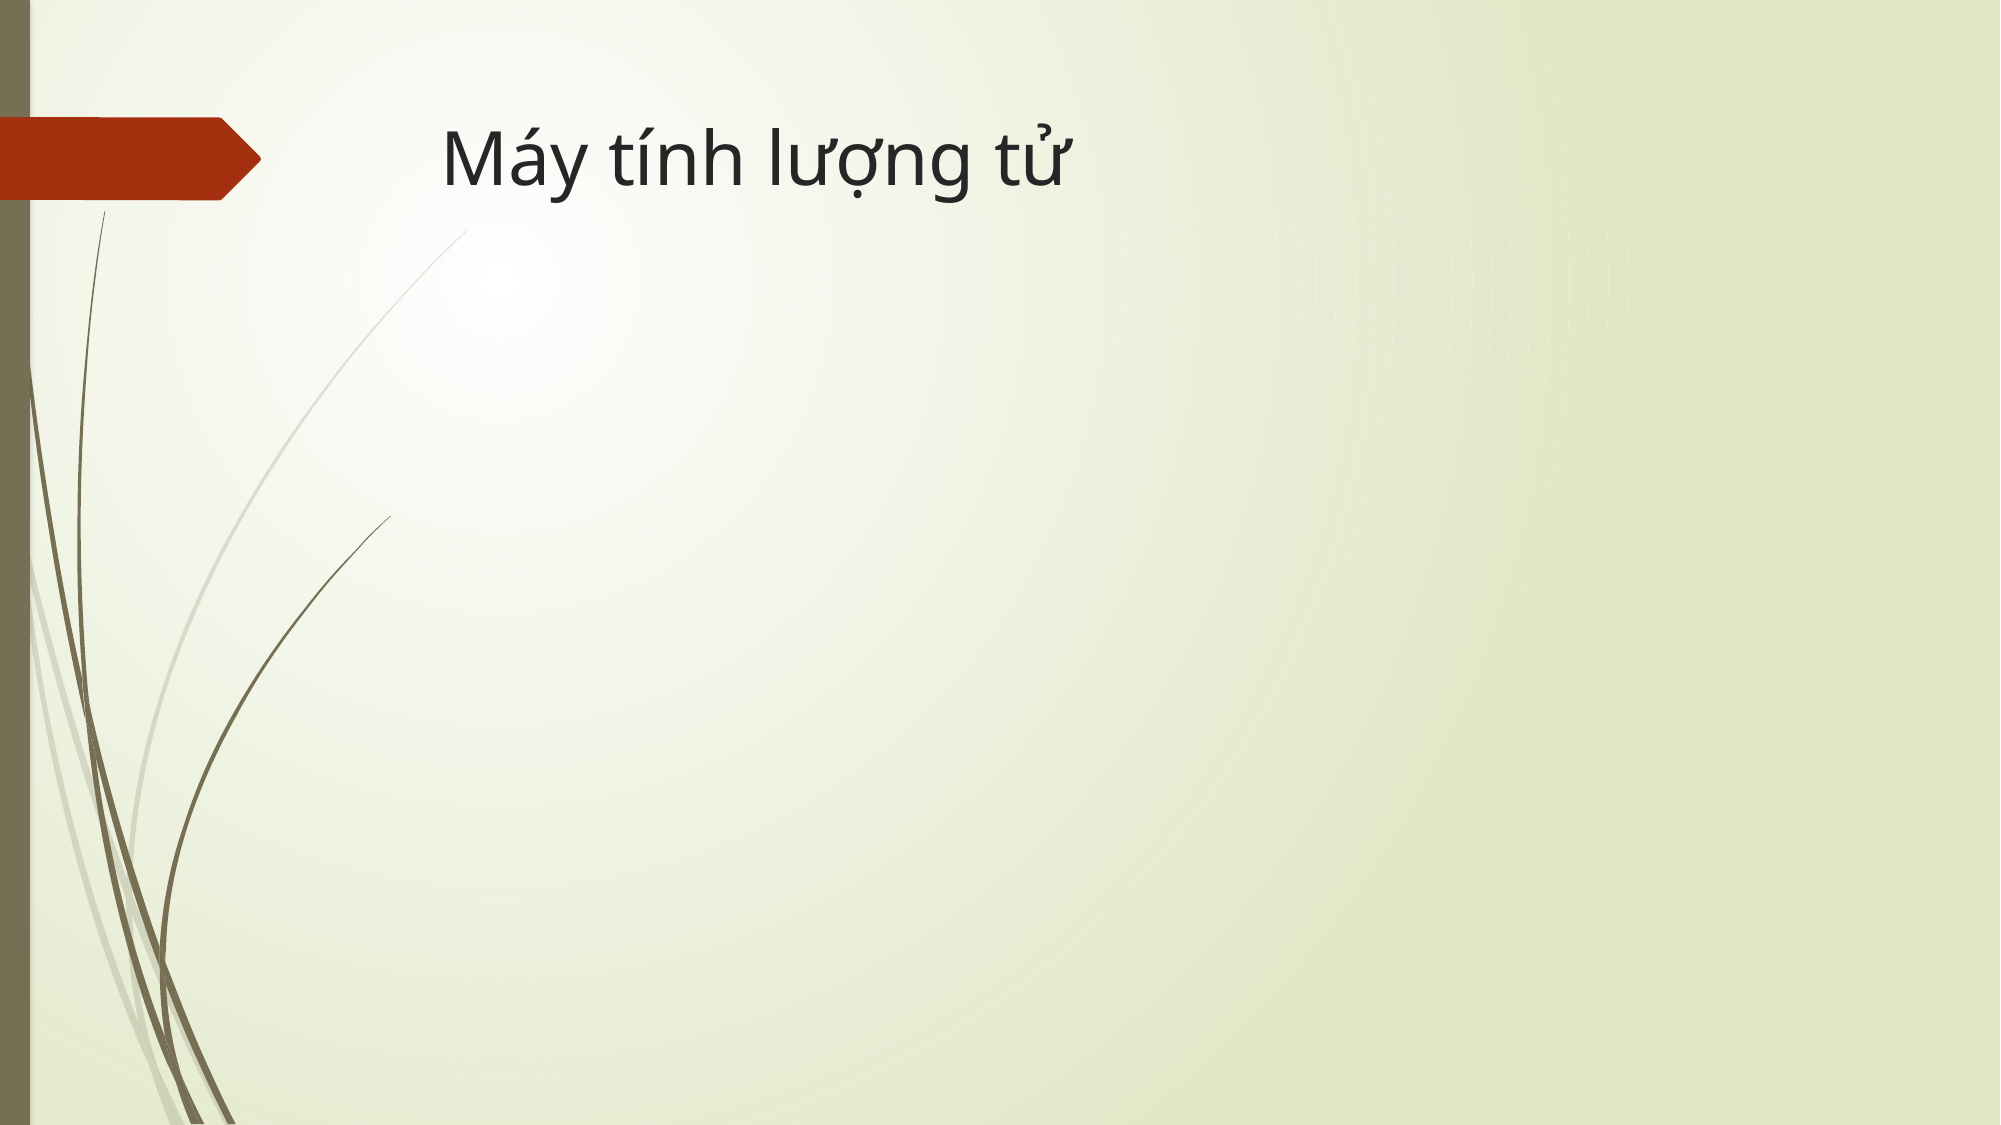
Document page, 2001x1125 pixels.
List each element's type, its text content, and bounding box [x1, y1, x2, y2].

title Máy tính lượng tử [425, 102, 1888, 313]
